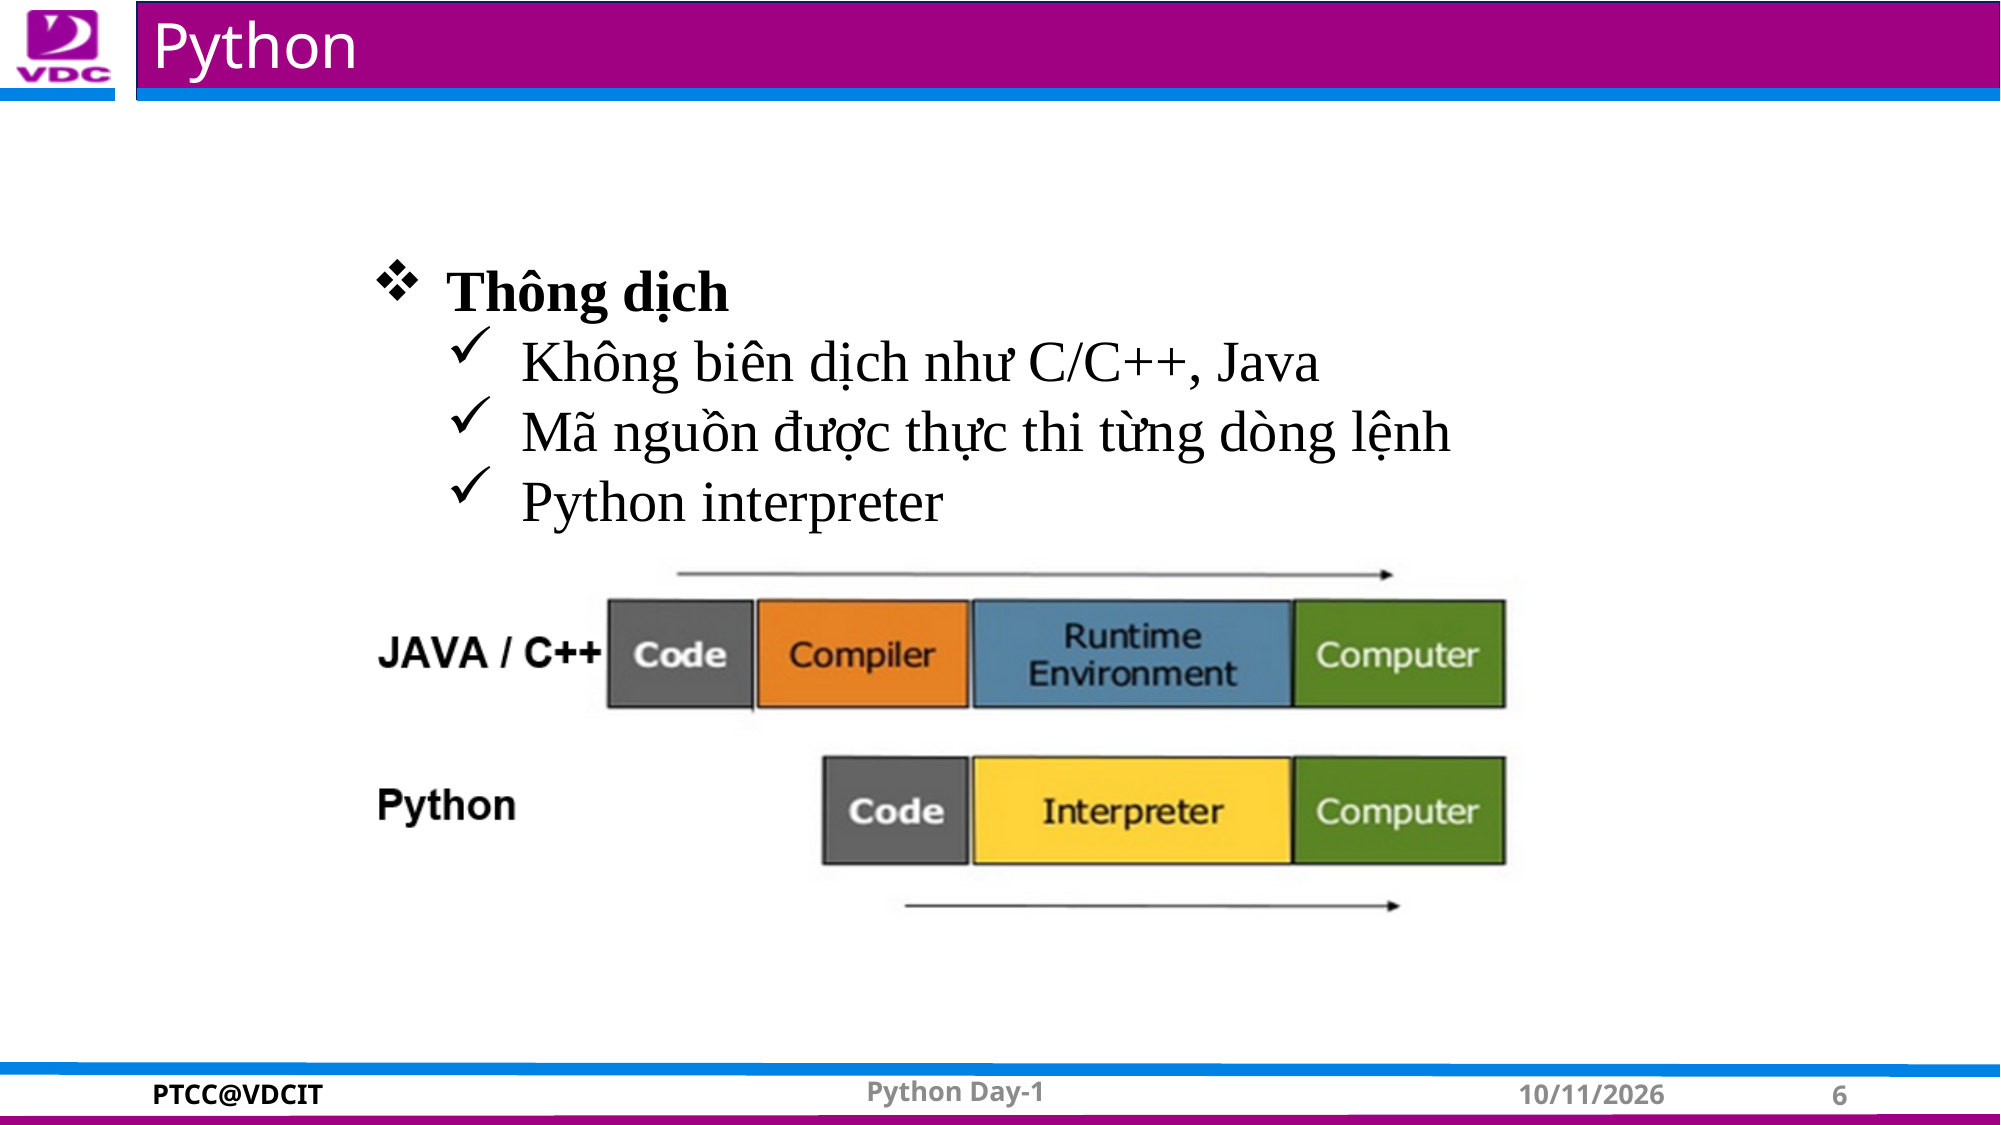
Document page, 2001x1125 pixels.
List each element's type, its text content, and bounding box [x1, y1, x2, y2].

title Python [137, 7, 1585, 95]
slide_number 6 [1763, 1070, 1863, 1123]
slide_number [1503, 1068, 1730, 1123]
picture [16, 10, 111, 84]
picture [377, 549, 1536, 922]
footer Python Day-1 [442, 1066, 1470, 1121]
text_box Thông dịch Không biên dịch như C/C++, Java Mã nguồn được thực thi từng dòng lệnh Python interpreter [356, 245, 1827, 541]
